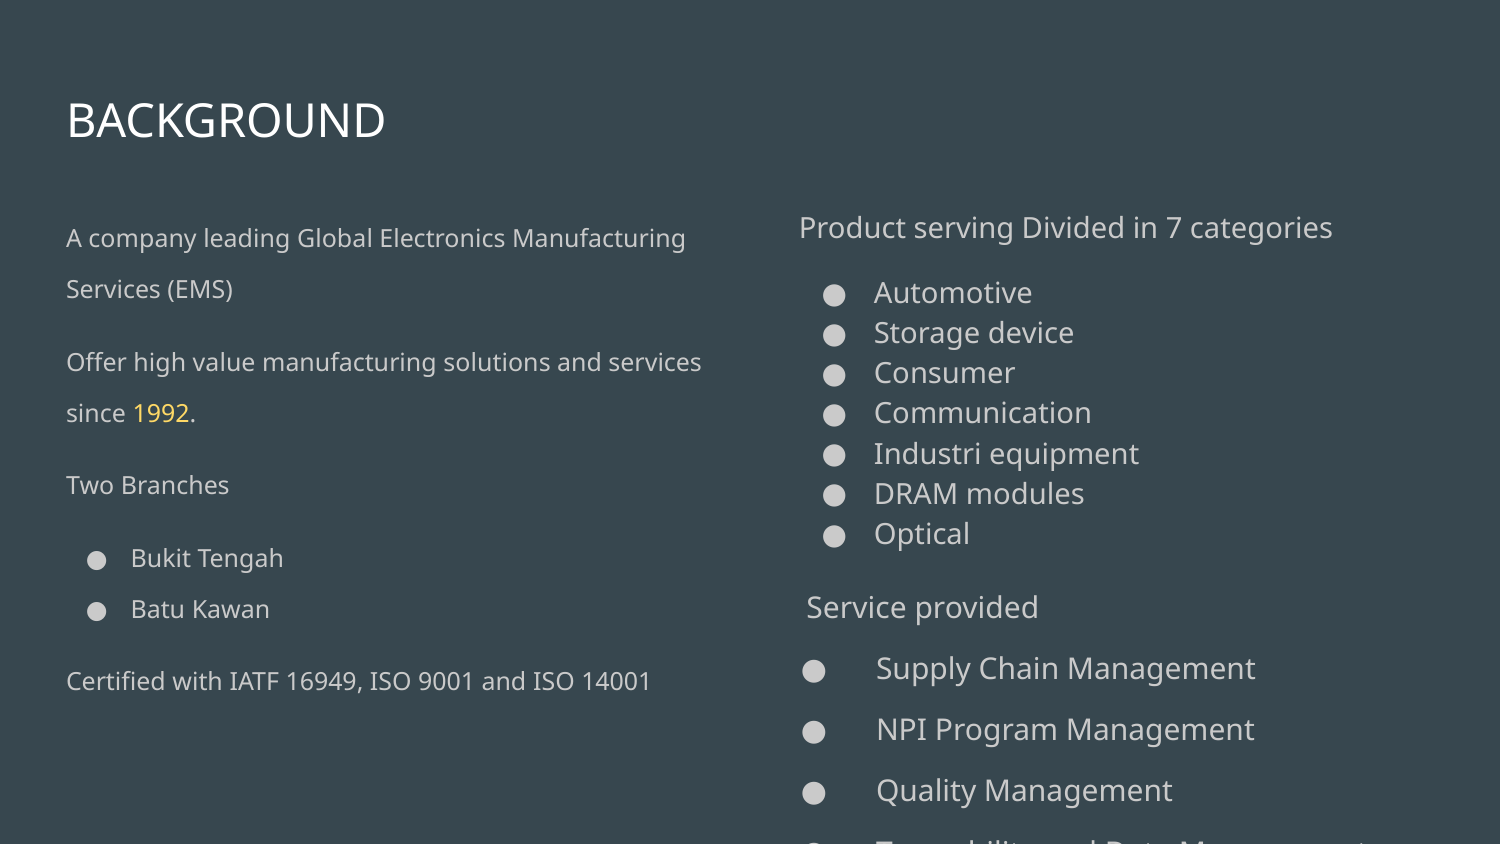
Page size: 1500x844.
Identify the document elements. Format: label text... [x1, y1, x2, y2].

title BACKGROUND [51, 72, 1449, 167]
list A company leading Global Electronics Manufacturing Services (EMS) Offer high value manufacturing solutions and services since 1992. Two Branches Bukit Tengah Batu Kawan Certified with IATF 16949, ISO 9001 and ISO 14001 [51, 189, 746, 722]
text_box Product serving Divided in 7 categories Automotive Storage device Consumer Communication Industri equipment DRAM modules Optical [783, 189, 1370, 566]
list Service provided Supply Chain Management NPI Program Management Quality Management Traceability and Data Management [783, 551, 1500, 844]
